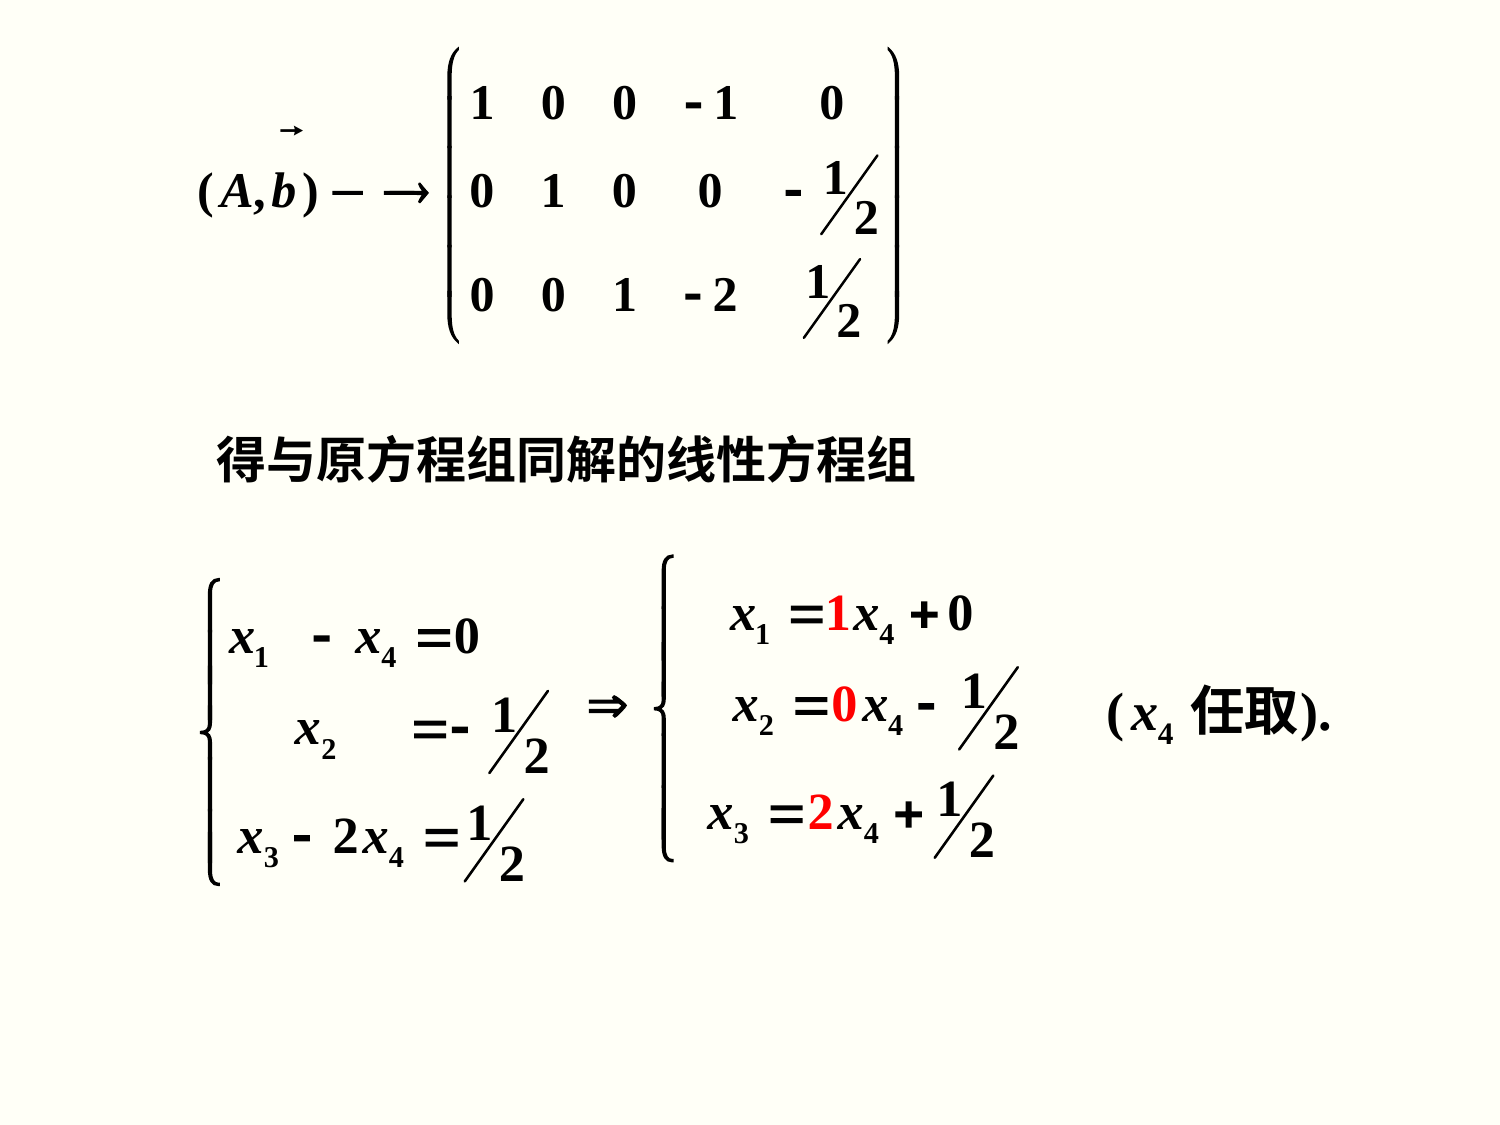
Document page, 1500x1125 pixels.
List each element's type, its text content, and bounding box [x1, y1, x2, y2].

text_box 得与原方程组同解的线性方程组 [201, 420, 932, 496]
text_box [584, 550, 1025, 867]
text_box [1104, 680, 1336, 752]
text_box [193, 573, 606, 890]
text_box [194, 42, 910, 348]
